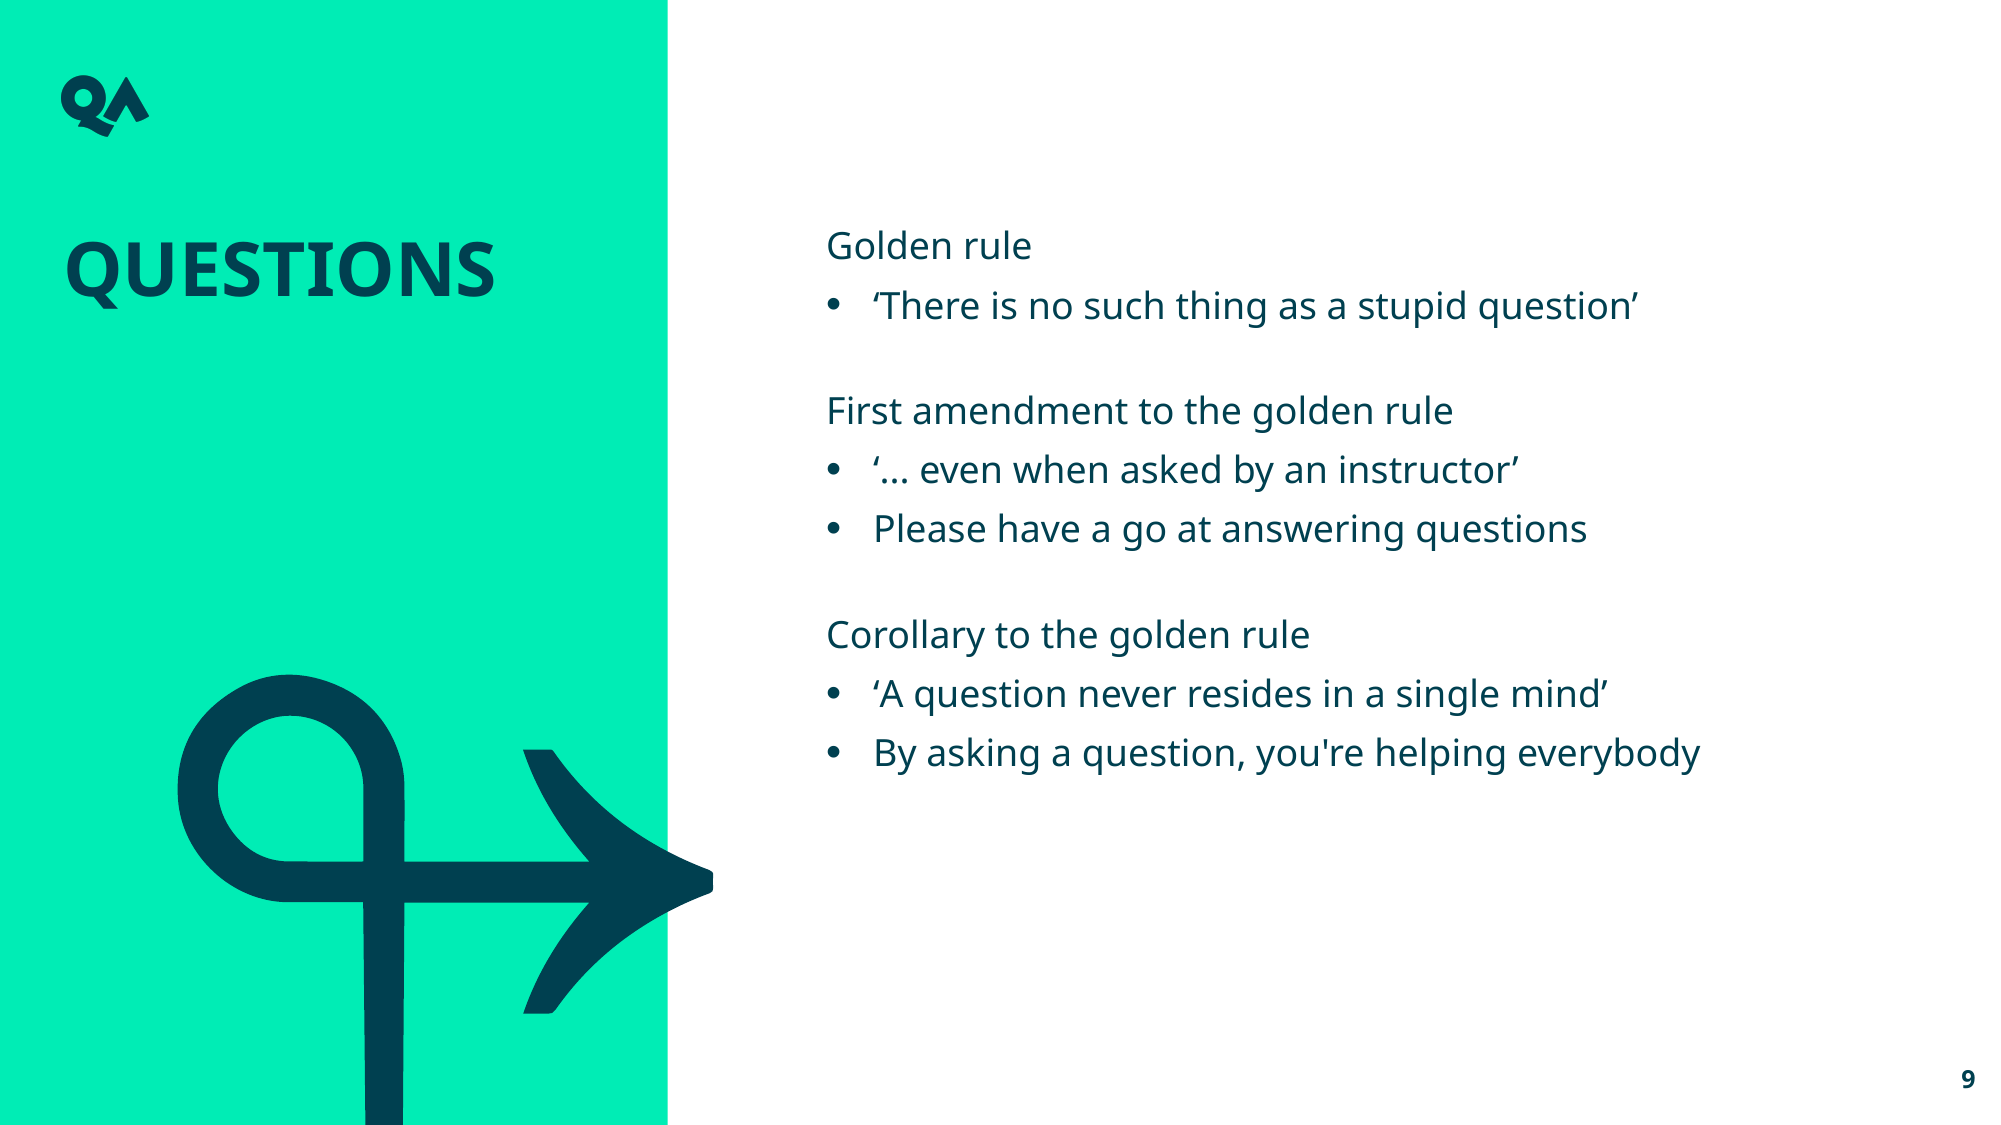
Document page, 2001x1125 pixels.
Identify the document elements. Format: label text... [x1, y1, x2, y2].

list Questions [63, 221, 628, 673]
slide_number 9 [1846, 1068, 1976, 1098]
list Golden rule ‘There is no such thing as a stupid question’ First amendment to the golden rule ‘... even when asked by an instructor’ Please have a go at answering questions Corollary to the golden rule ‘A question never resides in a single mind’ By asking a question, you're helping everybody [826, 221, 1937, 1062]
picture [44, 61, 166, 148]
